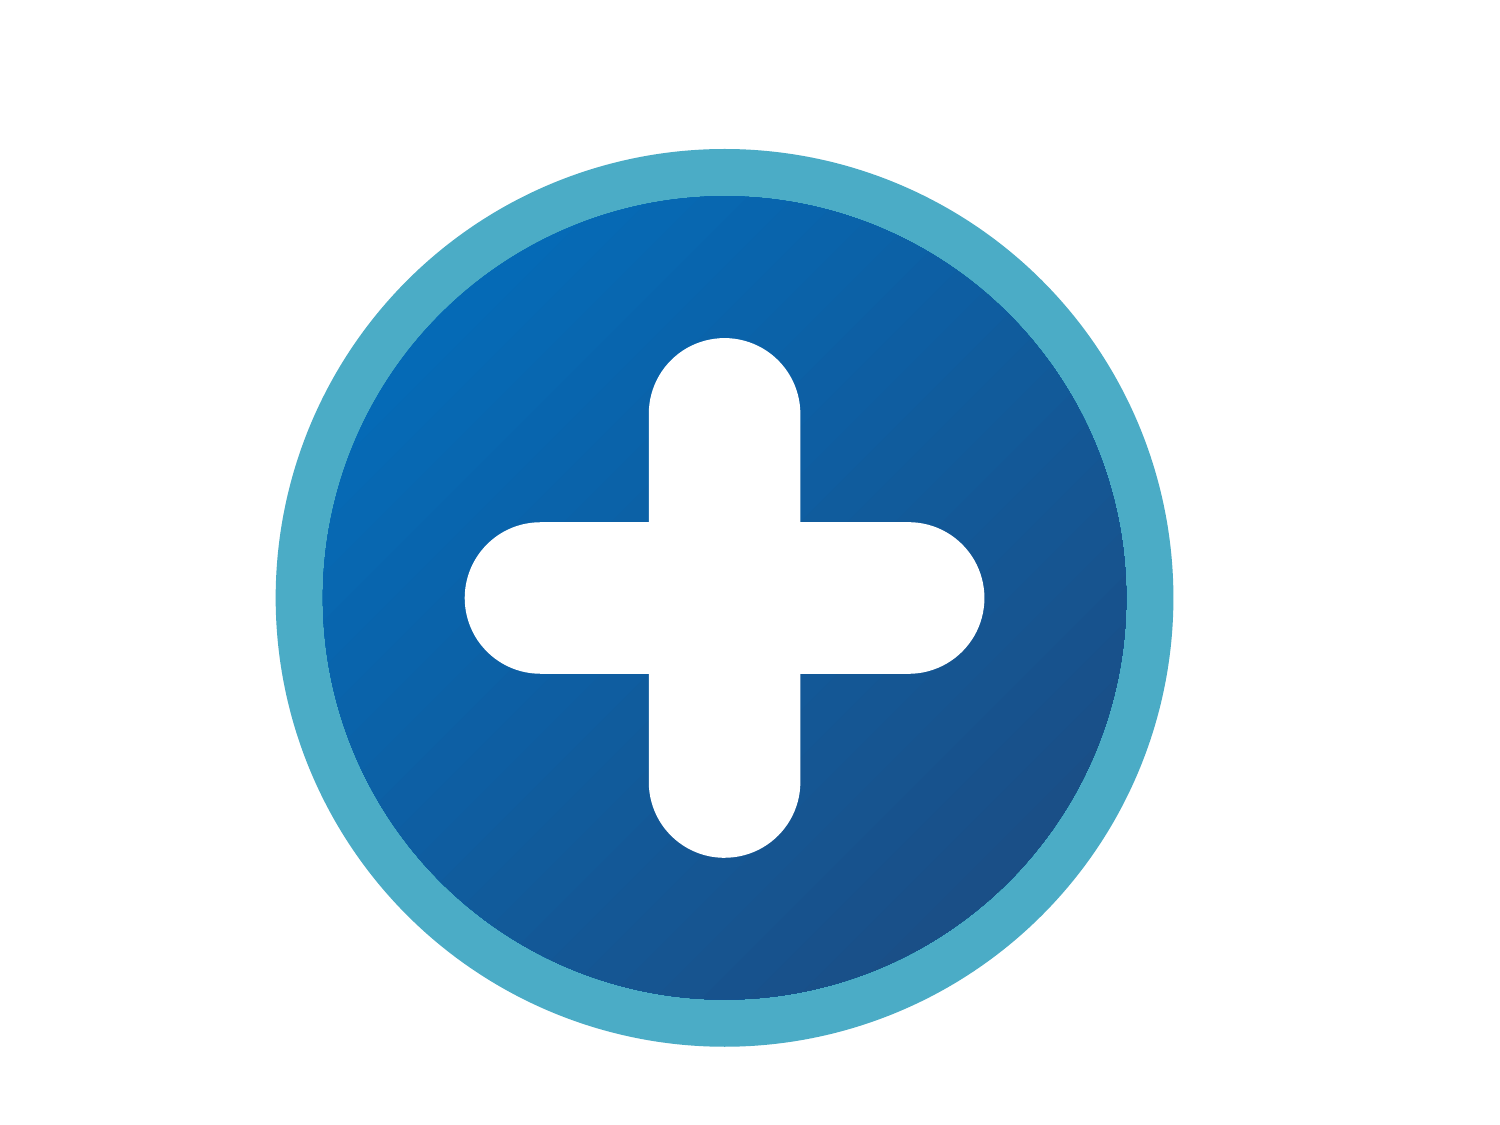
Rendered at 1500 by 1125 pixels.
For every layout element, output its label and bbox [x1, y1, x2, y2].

text_box [275, 148, 1174, 1047]
